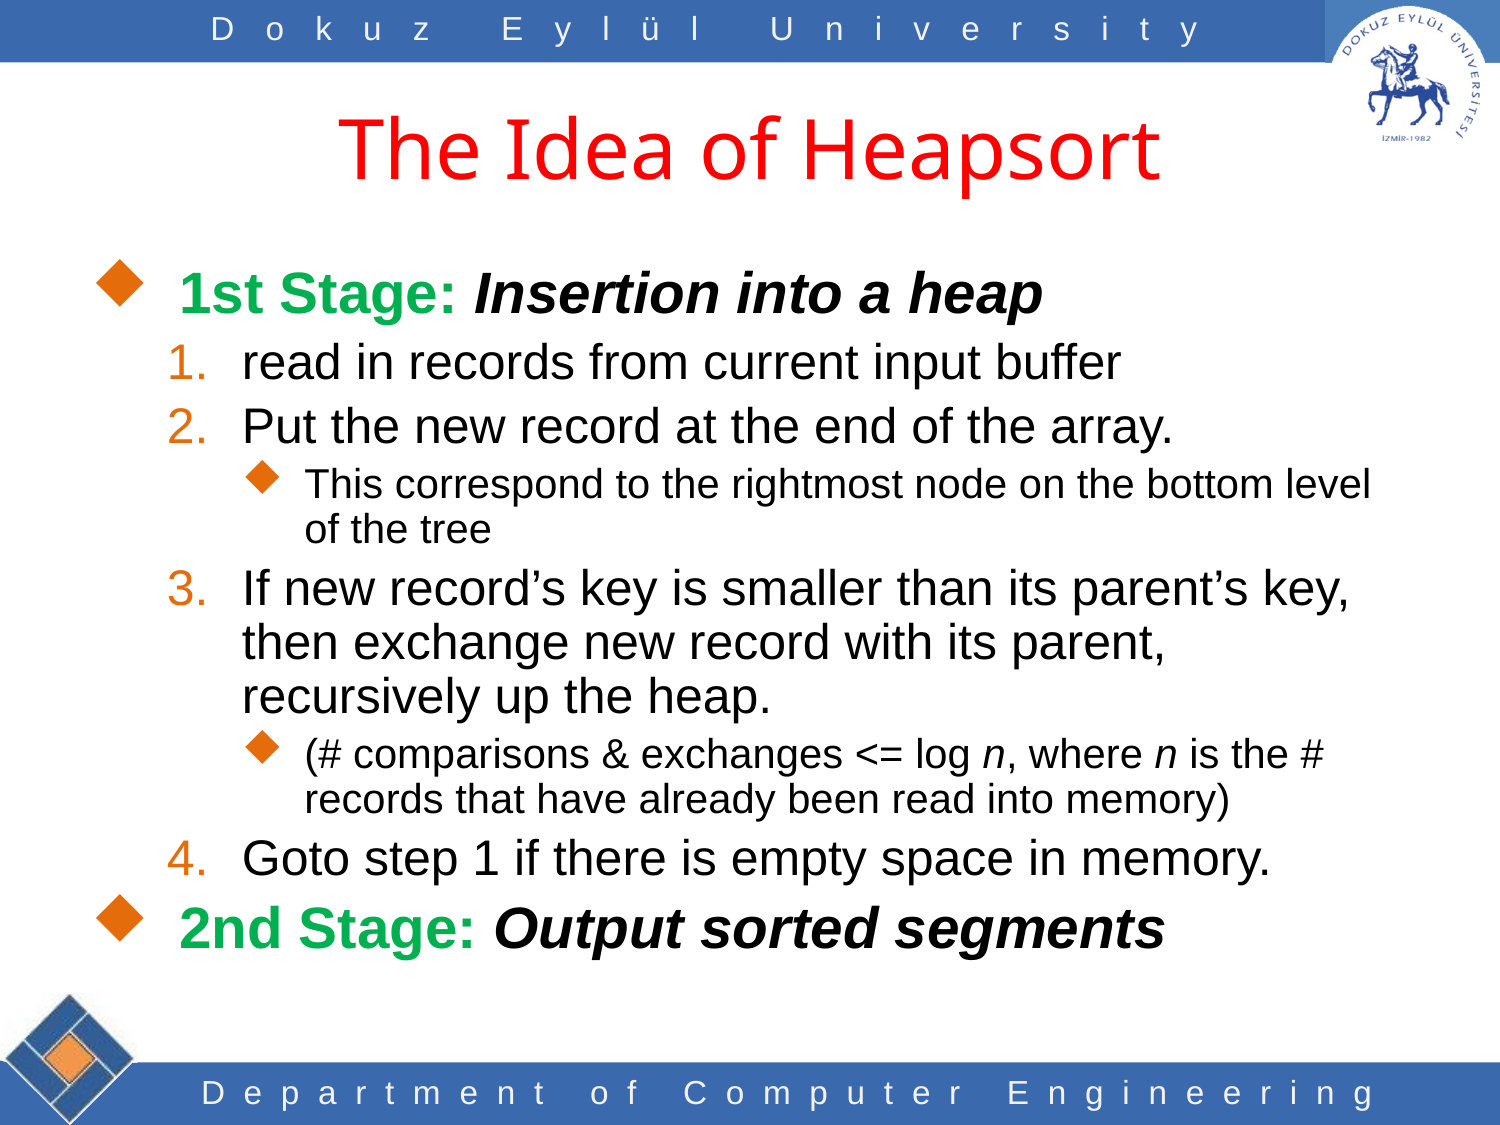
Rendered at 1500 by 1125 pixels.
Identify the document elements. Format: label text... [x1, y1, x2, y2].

title The Idea of Heapsort [75, 60, 1425, 233]
picture [0, 993, 138, 1124]
picture [1325, 0, 1500, 150]
list 1st Stage: Insertion into a heap read in records from current input buffer Put the new record at the end of the array. This correspond to the rightmost node on the bottom level of the tree If new record’s key is smaller than its parent’s key, then exchange new record with its parent, recursively up the heap. (# comparisons & exchanges <= log n, where n is the # records that have already been read into memory) Goto step 1 if there is empty space in memory. 2nd Stage: Output sorted segments [76, 255, 1427, 998]
